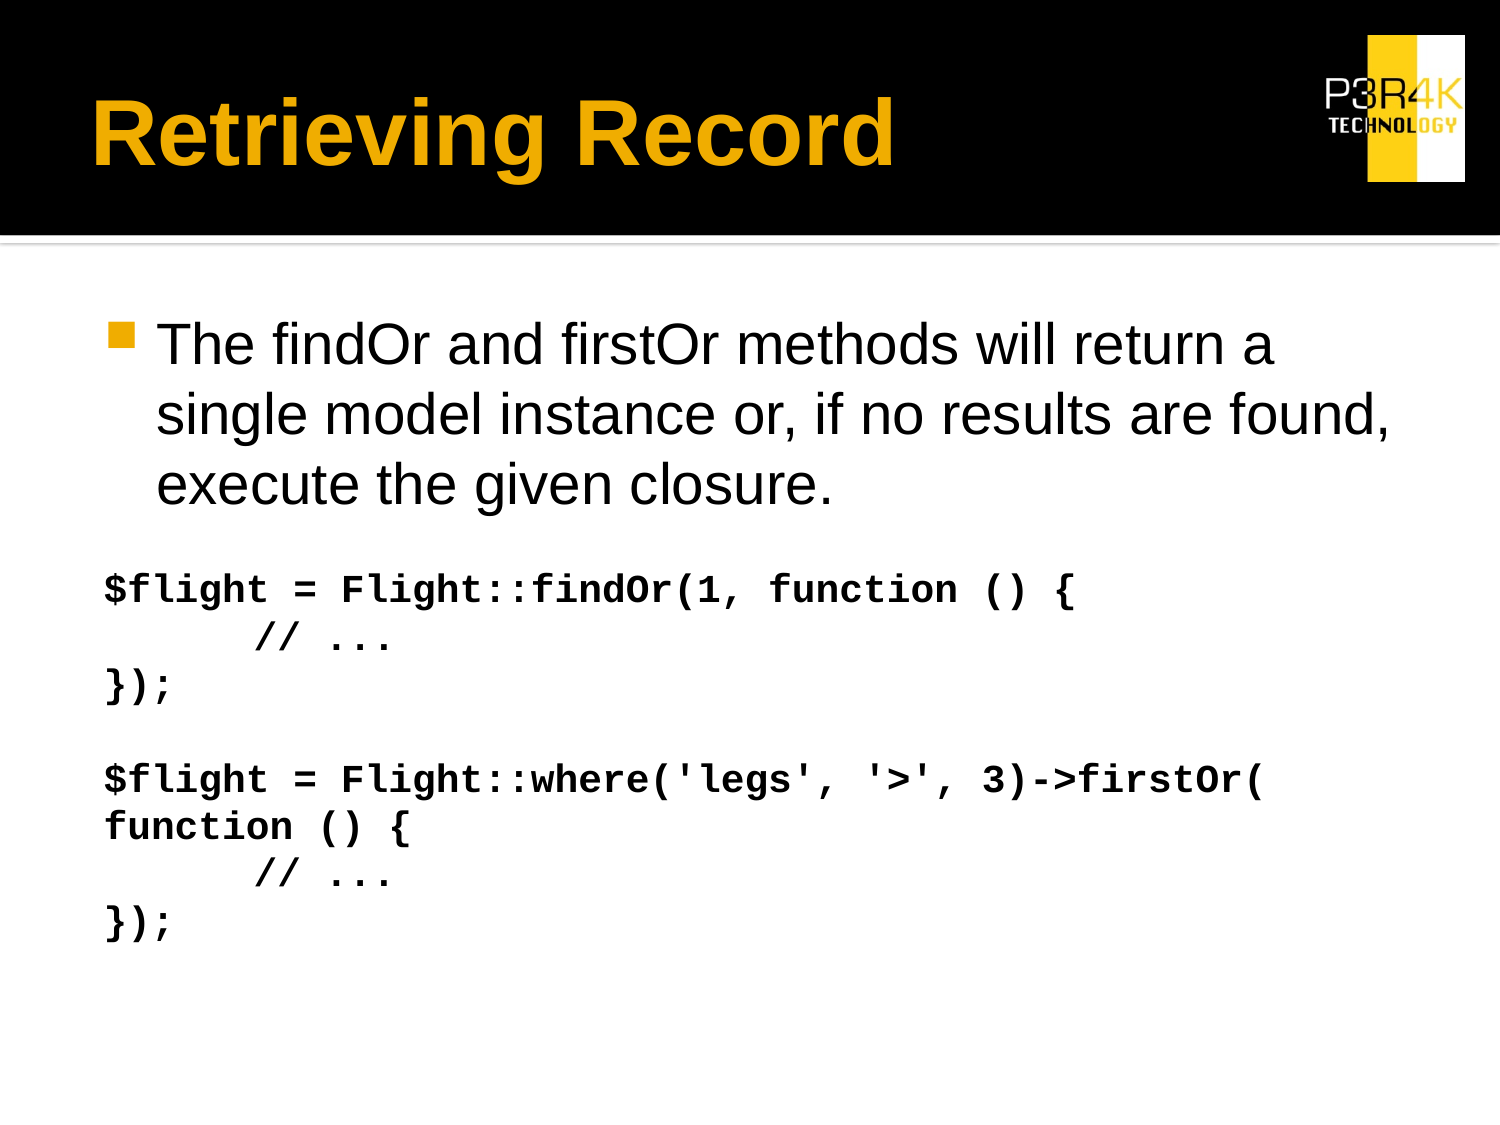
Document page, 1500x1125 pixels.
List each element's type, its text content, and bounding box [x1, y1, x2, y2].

list The findOr and firstOr methods will return a single model instance or, if no results are found, execute the given closure. $flight = Flight::findOr(1, function () { // ... }); $flight = Flight::where('legs', '>', 3)->firstOr( function () { // ... }); [75, 291, 1425, 1050]
title Retrieving Record [75, 25, 1425, 231]
picture [1425, 35, 1465, 182]
